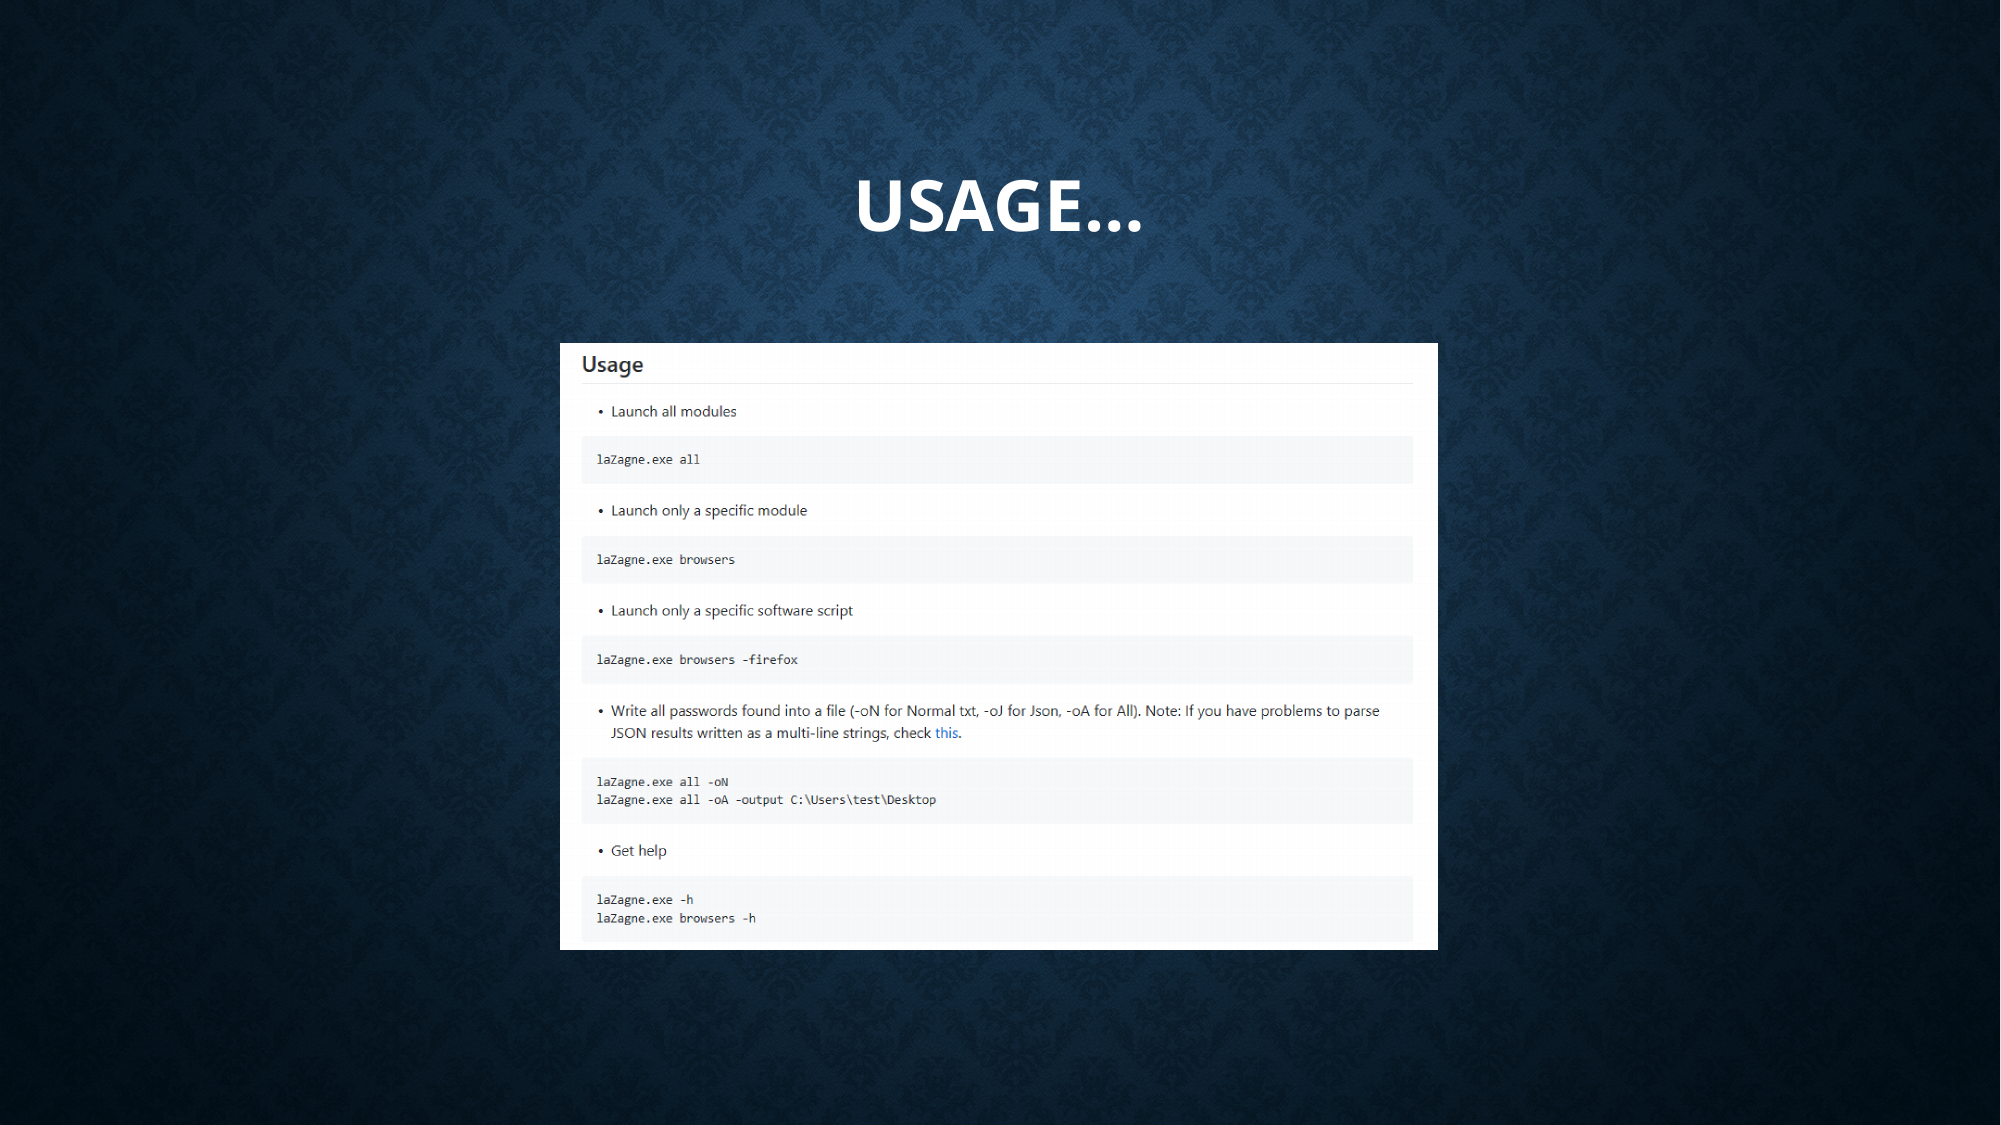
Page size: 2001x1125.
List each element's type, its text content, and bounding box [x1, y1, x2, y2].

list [559, 343, 1439, 951]
title Usage… [149, 99, 1849, 318]
